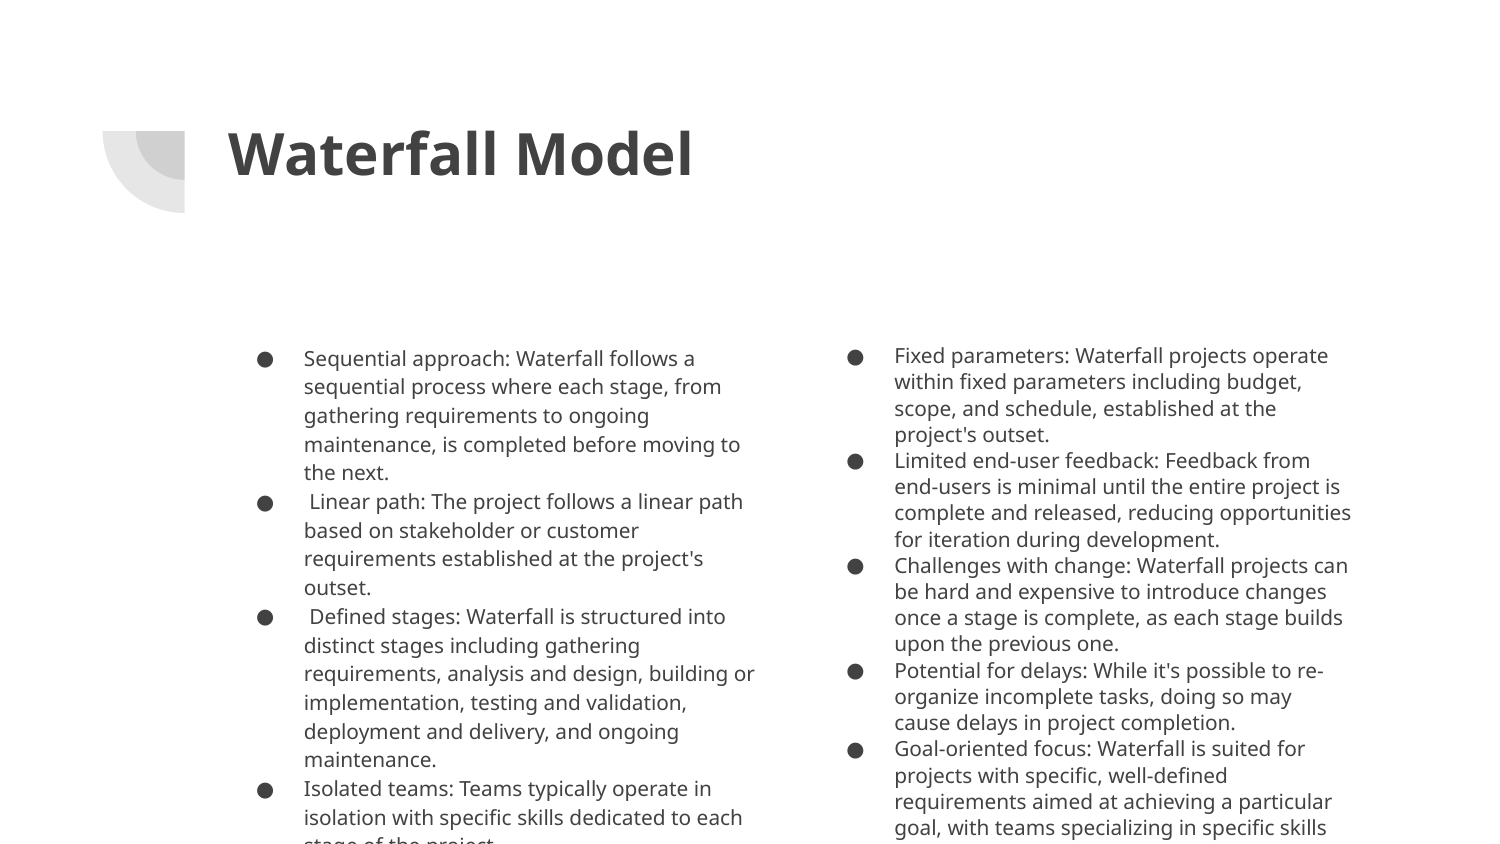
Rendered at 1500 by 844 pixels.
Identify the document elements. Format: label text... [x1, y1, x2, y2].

list Fixed parameters: Waterfall projects operate within fixed parameters including budget, scope, and schedule, established at the project's outset. Limited end-user feedback: Feedback from end-users is minimal until the entire project is complete and released, reducing opportunities for iteration during development. Challenges with change: Waterfall projects can be hard and expensive to introduce changes once a stage is complete, as each stage builds upon the previous one. Potential for delays: While it's possible to re-organize incomplete tasks, doing so may cause delays in project completion. Goal-oriented focus: Waterfall is suited for projects with specific, well-defined requirements aimed at achieving a particular goal, with teams specializing in specific skills to accomplish these goals (Scrum Alliance). [804, 326, 1368, 744]
title Waterfall Model [213, 98, 1368, 263]
list Sequential approach: Waterfall follows a sequential process where each stage, from gathering requirements to ongoing maintenance, is completed before moving to the next. Linear path: The project follows a linear path based on stakeholder or customer requirements established at the project's outset. Defined stages: Waterfall is structured into distinct stages including gathering requirements, analysis and design, building or implementation, testing and validation, deployment and delivery, and ongoing maintenance. Isolated teams: Teams typically operate in isolation with specific skills dedicated to each stage of the project. Single-team per stage: Each stage of the project typically corresponds to one team, ensuring clear responsibilities and accountability. [213, 326, 777, 744]
